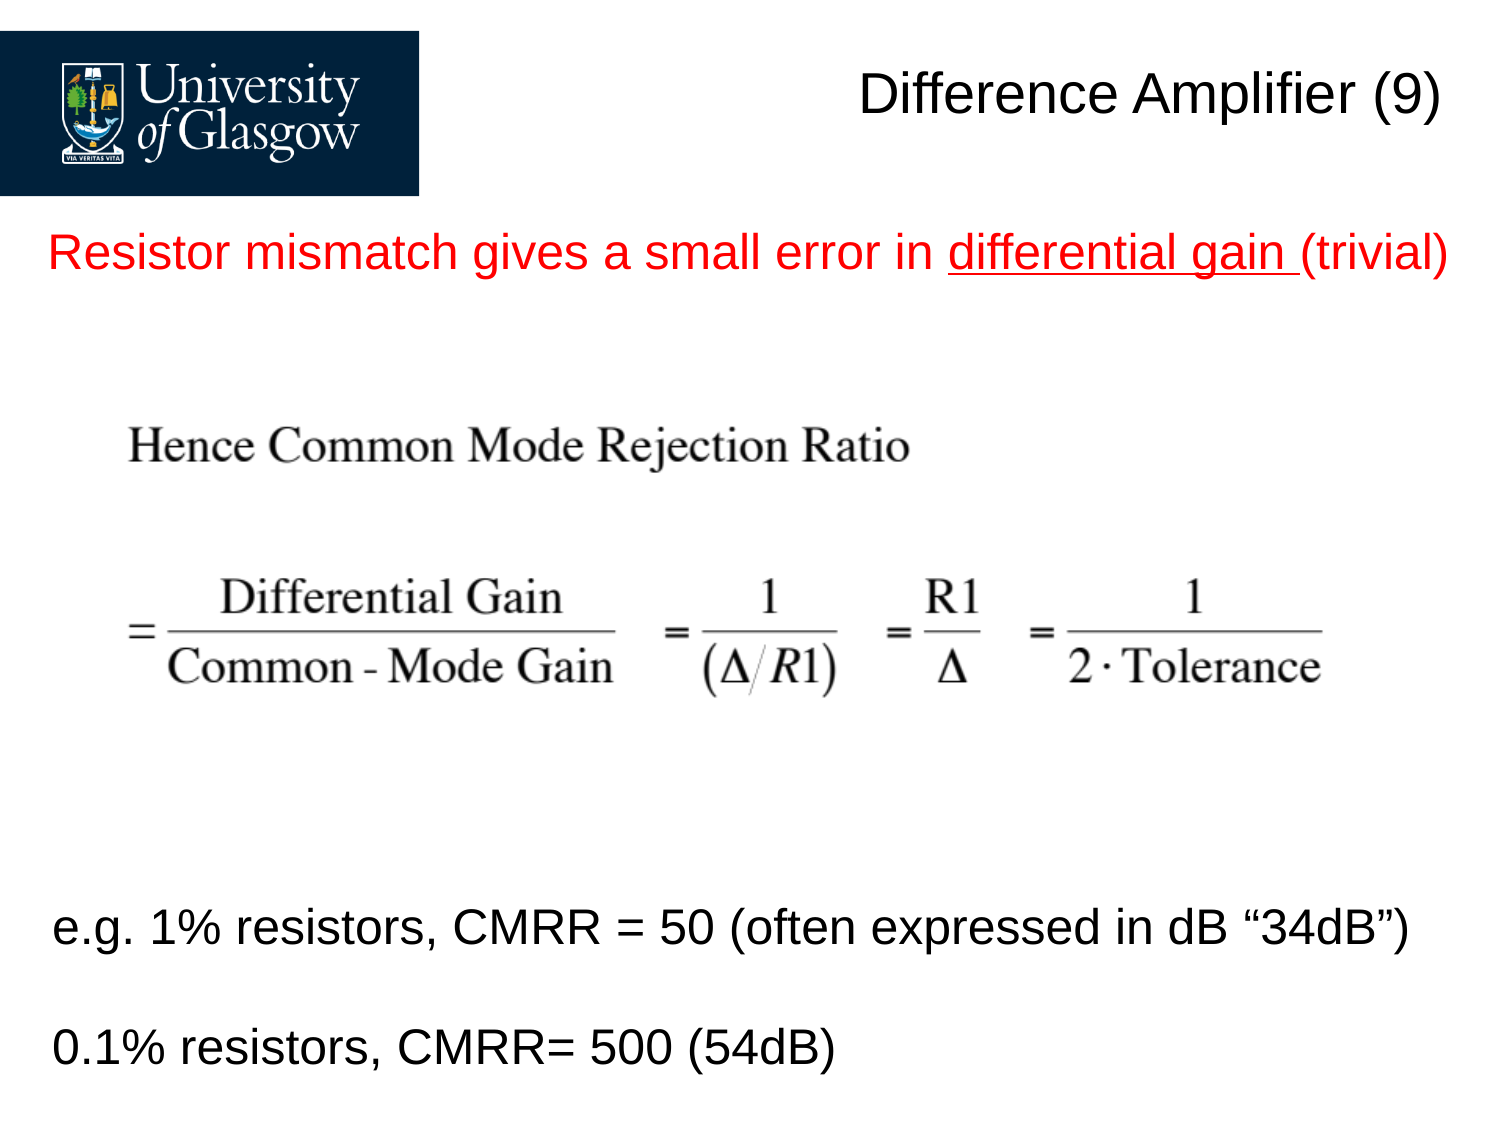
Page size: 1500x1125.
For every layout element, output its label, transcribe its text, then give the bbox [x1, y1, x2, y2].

picture [62, 61, 361, 164]
text_box Resistor mismatch gives a small error in differential gain (trivial) [32, 212, 1465, 288]
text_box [124, 424, 1324, 699]
text_box e.g. 1% resistors, CMRR = 50 (often expressed in dB “34dB”) 0.1% resistors, CMRR= 500 (54dB) [37, 887, 1440, 1083]
title Difference Amplifier (9) [660, 46, 1459, 144]
